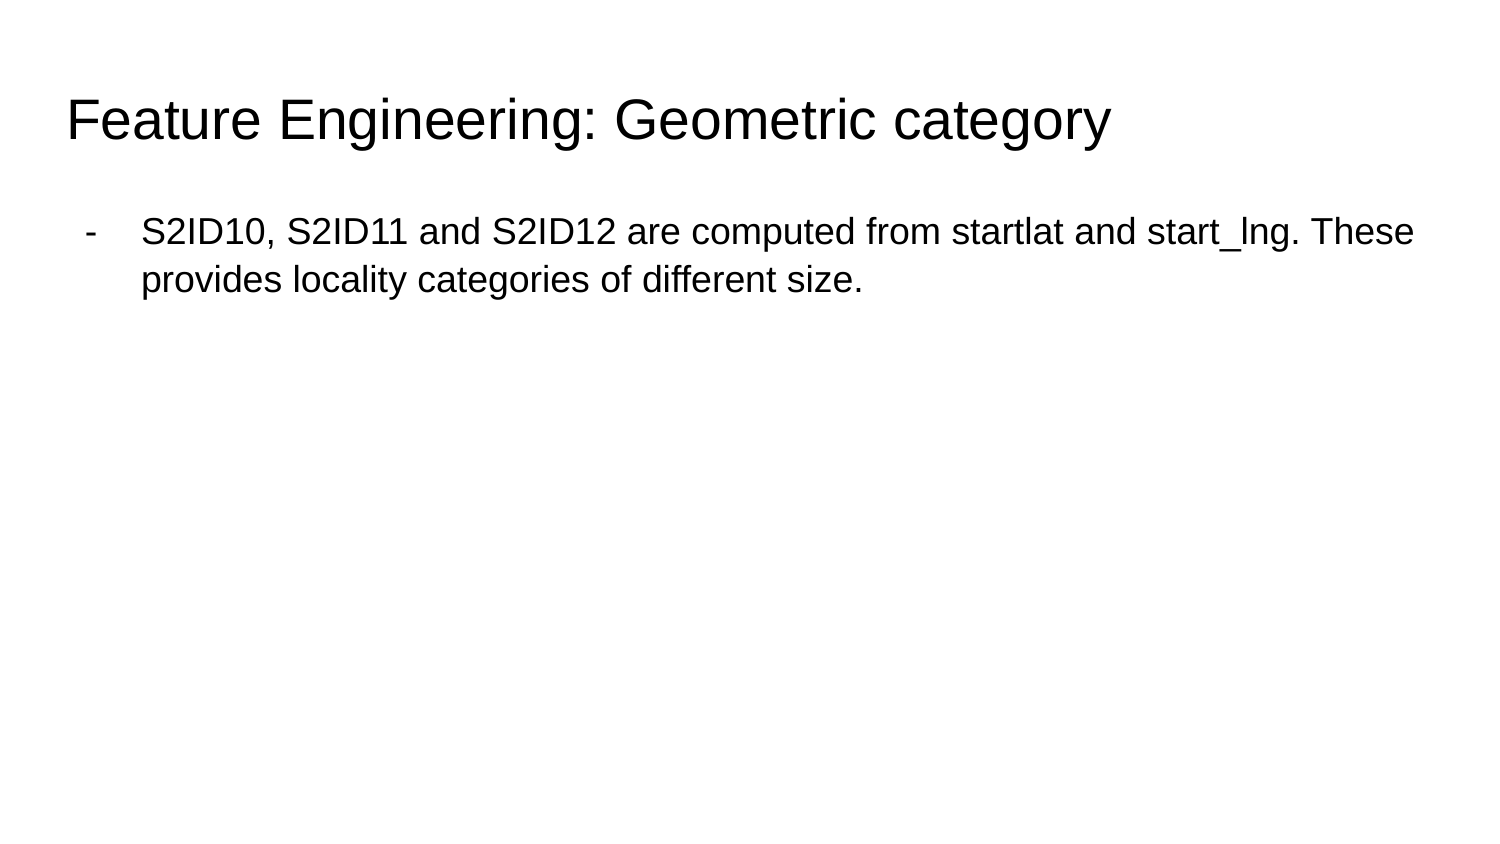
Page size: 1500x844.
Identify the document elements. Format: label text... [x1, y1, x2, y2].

title Feature Engineering: Geometric category [51, 72, 1449, 167]
list S2ID10, S2ID11 and S2ID12 are computed from startlat and start_lng. These provides locality categories of different size. [51, 189, 1449, 750]
